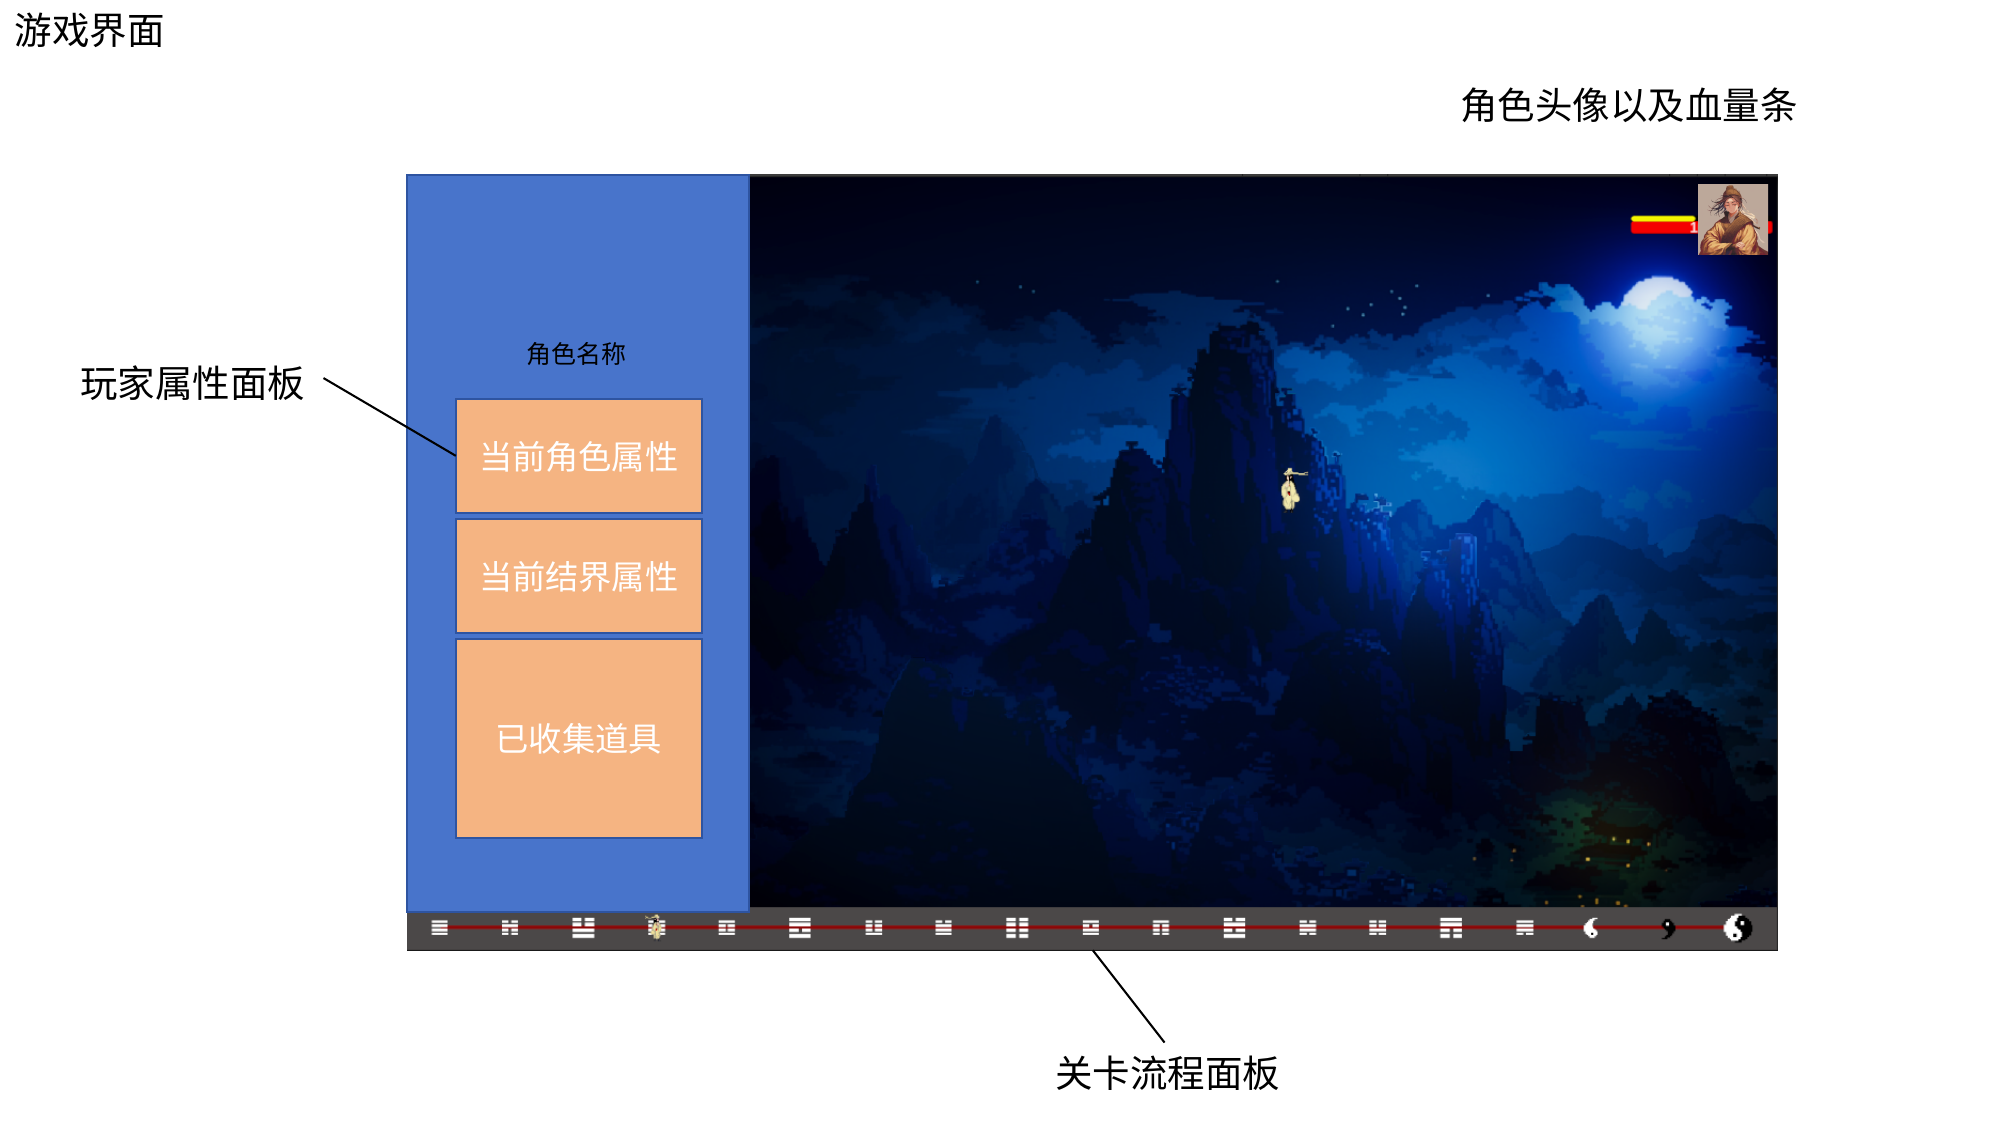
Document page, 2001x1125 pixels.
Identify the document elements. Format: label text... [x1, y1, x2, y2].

picture [407, 174, 1779, 951]
text_box 玩家属性面板 [65, 352, 334, 413]
text_box 角色头像以及血量条 [1445, 74, 1849, 135]
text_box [322, 377, 457, 457]
text_box 游戏界面 [0, 0, 557, 60]
text_box 关卡流程面板 [1040, 1042, 1309, 1103]
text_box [1092, 949, 1166, 1044]
